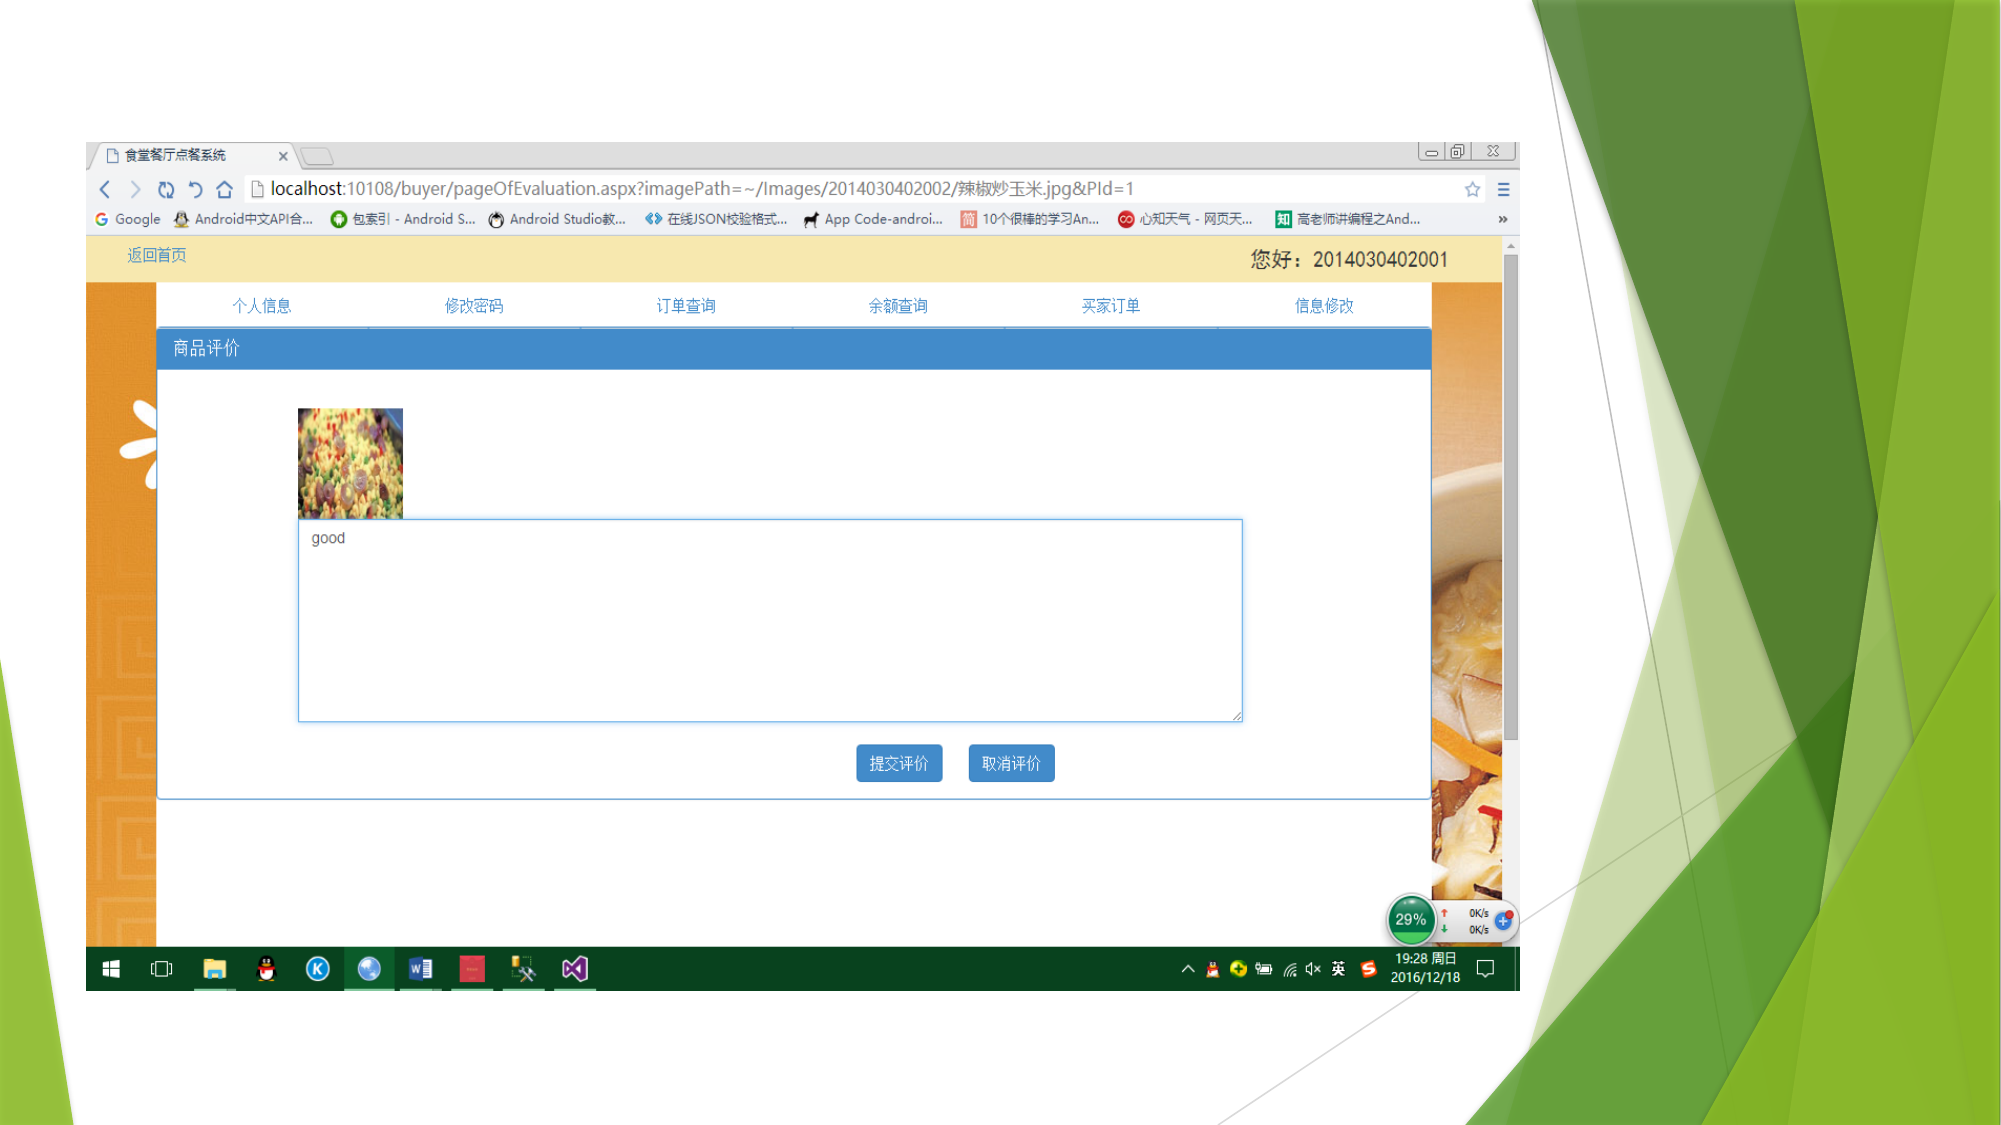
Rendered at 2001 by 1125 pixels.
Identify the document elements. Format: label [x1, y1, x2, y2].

picture [85, 142, 1521, 992]
